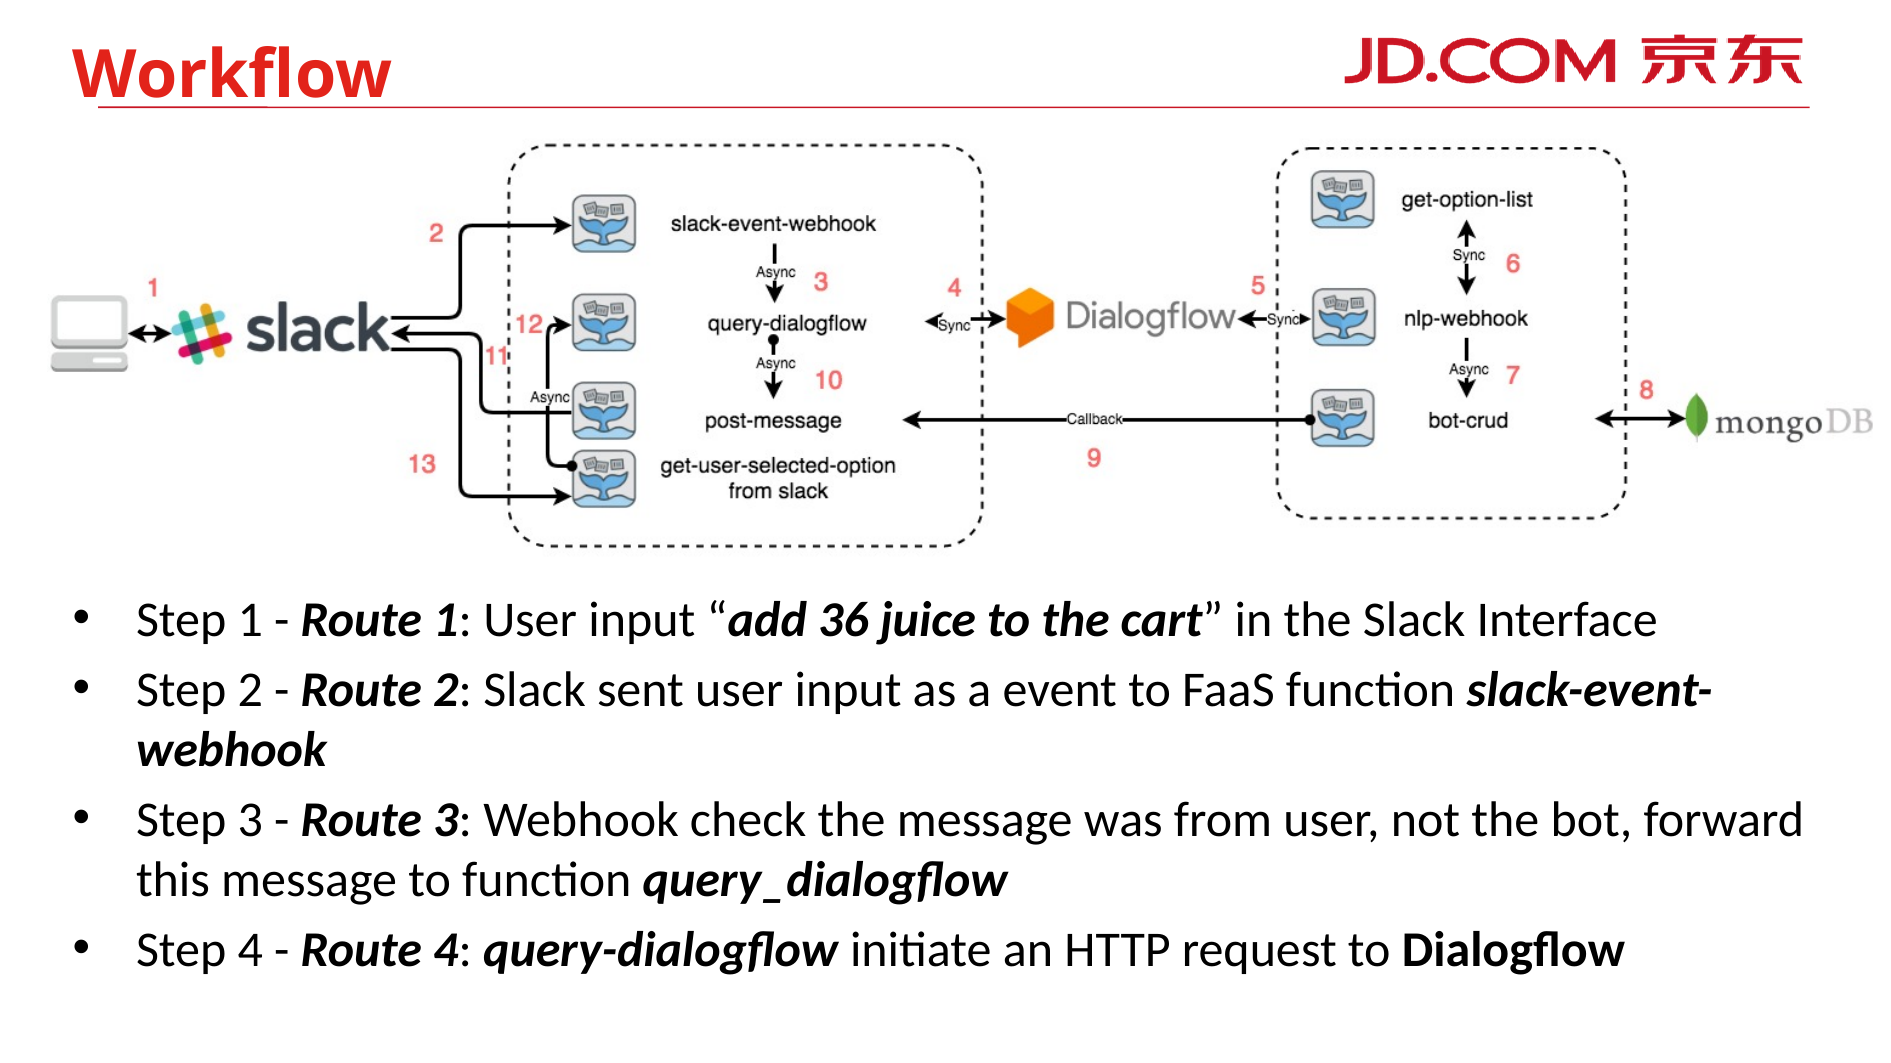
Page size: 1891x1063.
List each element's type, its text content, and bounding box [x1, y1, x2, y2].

picture [46, 129, 1874, 881]
text_box Step 1 - Route 1: User input “add 36 juice to the cart” in the Slack Interface Step 2 - Route 2: Slack sent user input as a event to FaaS function slack-event-webhook Step 3 - Route 3: Webhook check the message was from user, not the bot, forward this message to function query_dialogflow Step 4 - Route 4: query-dialogflow initiate an HTTP request to Dialogflow [57, 892, 1874, 1063]
picture [1613, 29, 1810, 89]
text_box Workflow [57, 23, 1613, 90]
